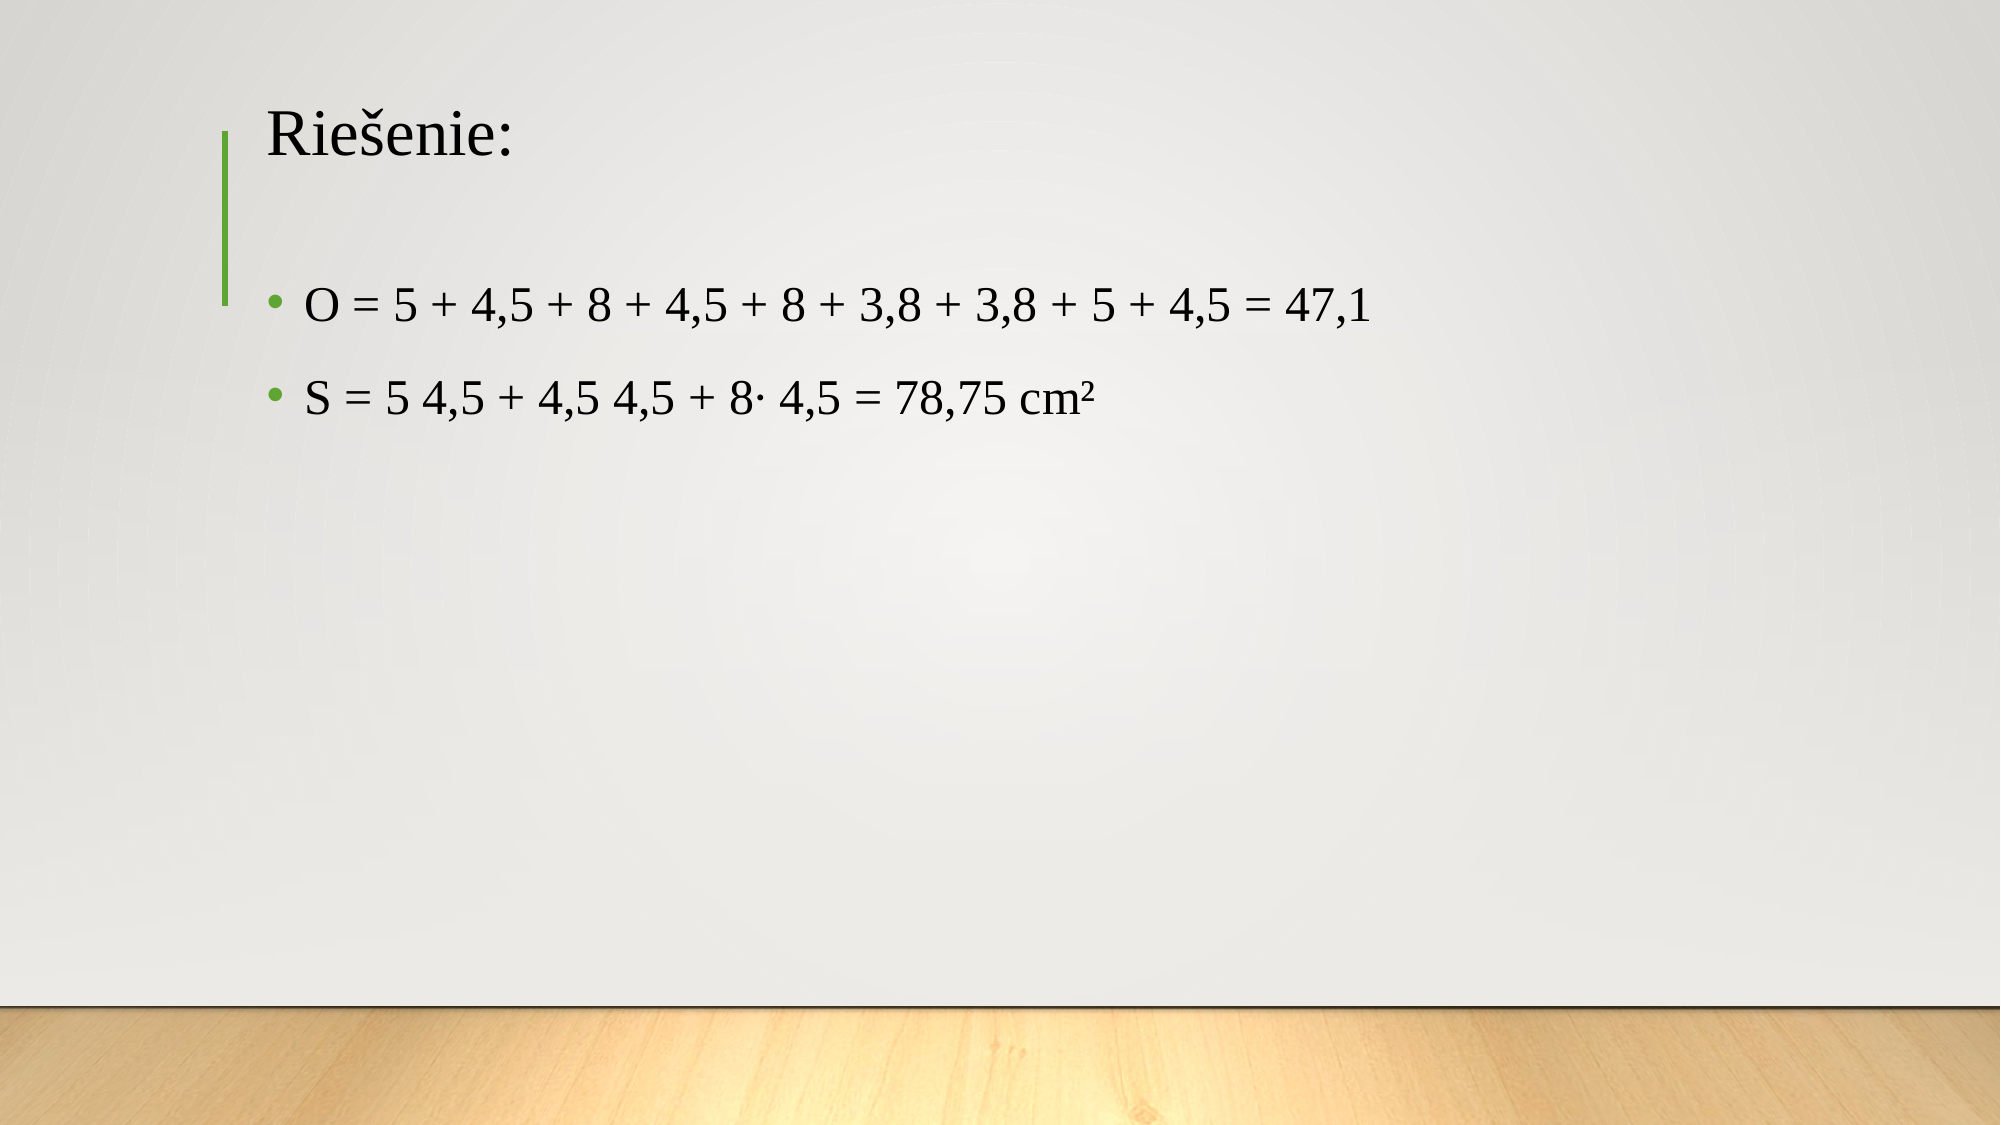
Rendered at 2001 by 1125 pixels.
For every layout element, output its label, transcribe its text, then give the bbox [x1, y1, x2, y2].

picture [0, 1006, 2000, 1125]
title Riešenie: [251, 58, 1814, 178]
